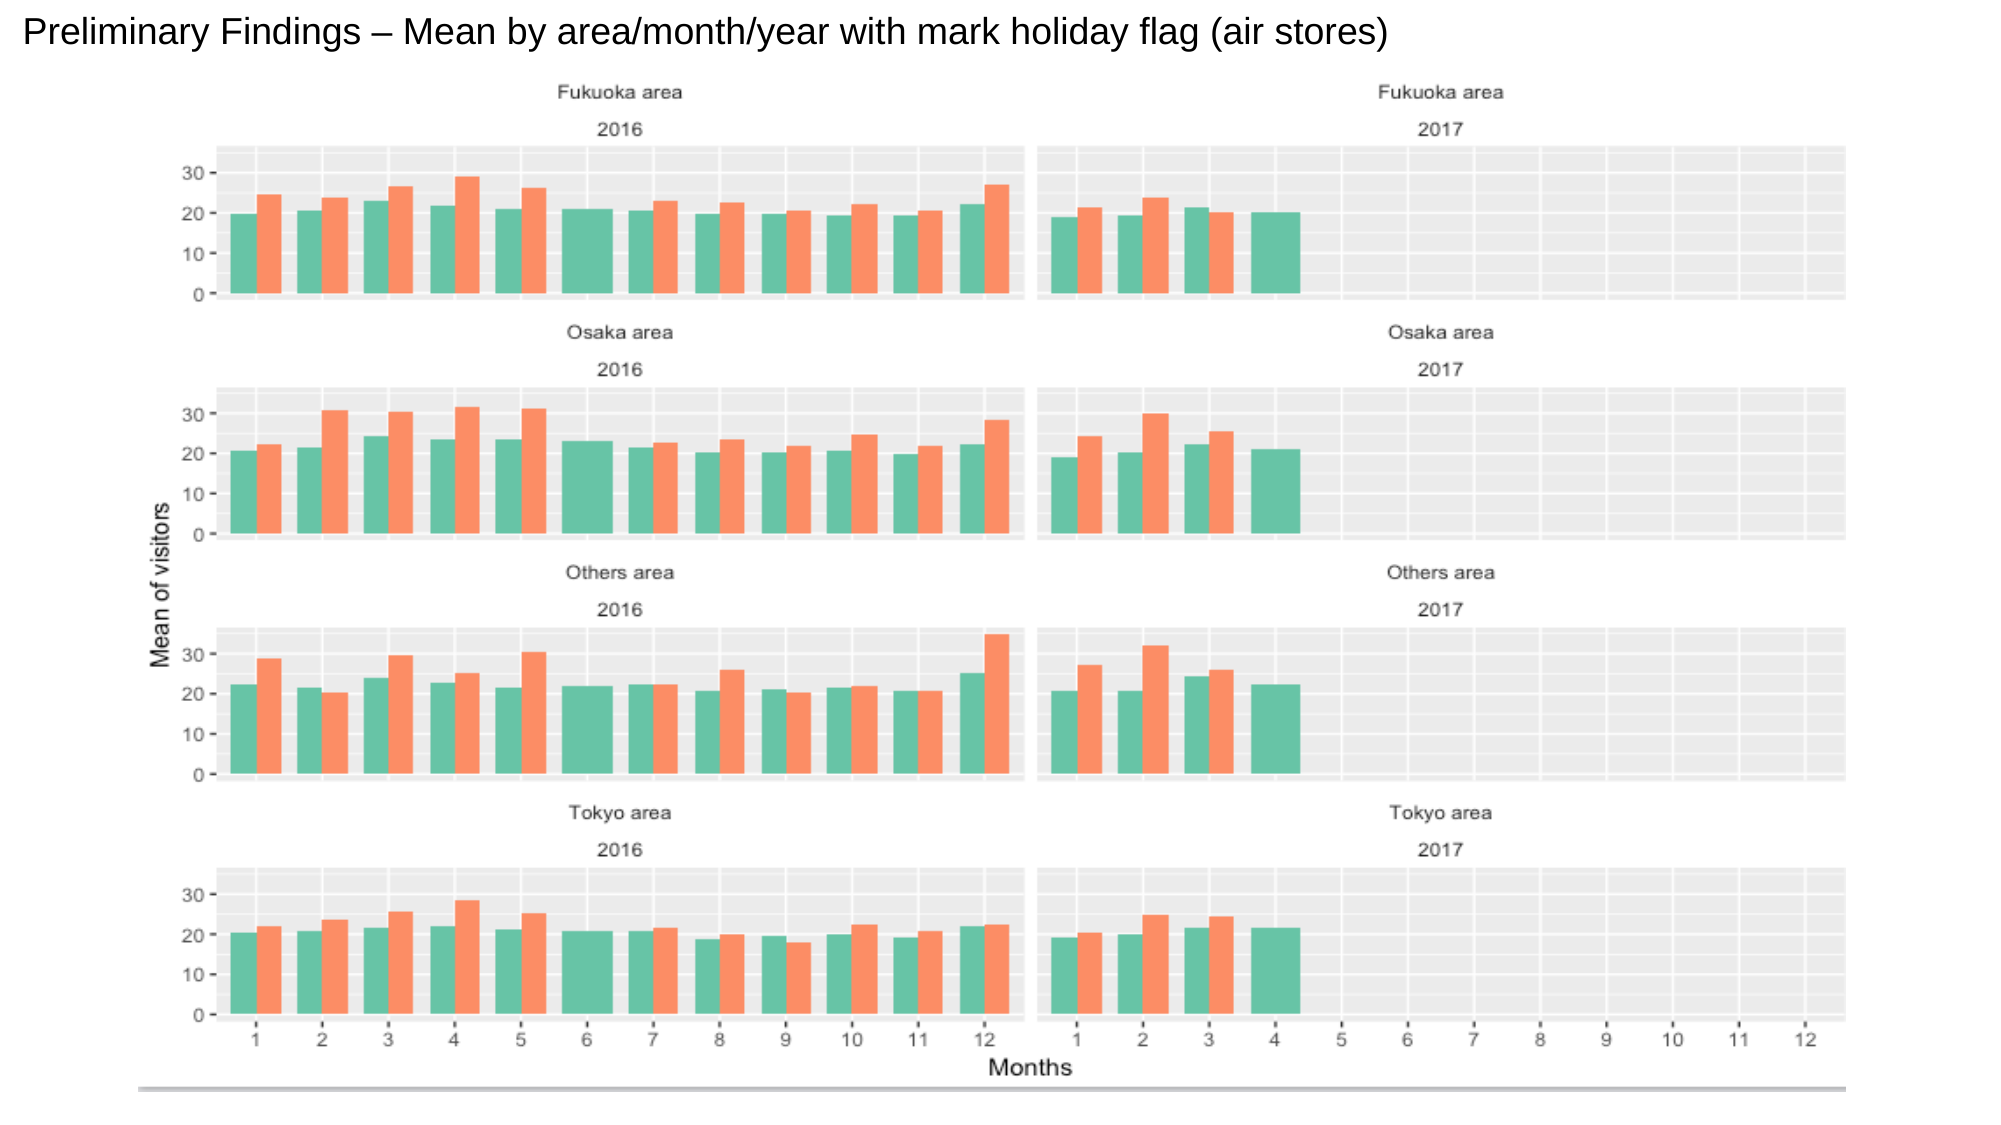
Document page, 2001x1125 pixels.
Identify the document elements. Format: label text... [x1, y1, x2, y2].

picture [138, 60, 1846, 1092]
text_box Preliminary Findings – Mean by area/month/year with mark holiday flag (air stores) [7, 0, 1405, 60]
